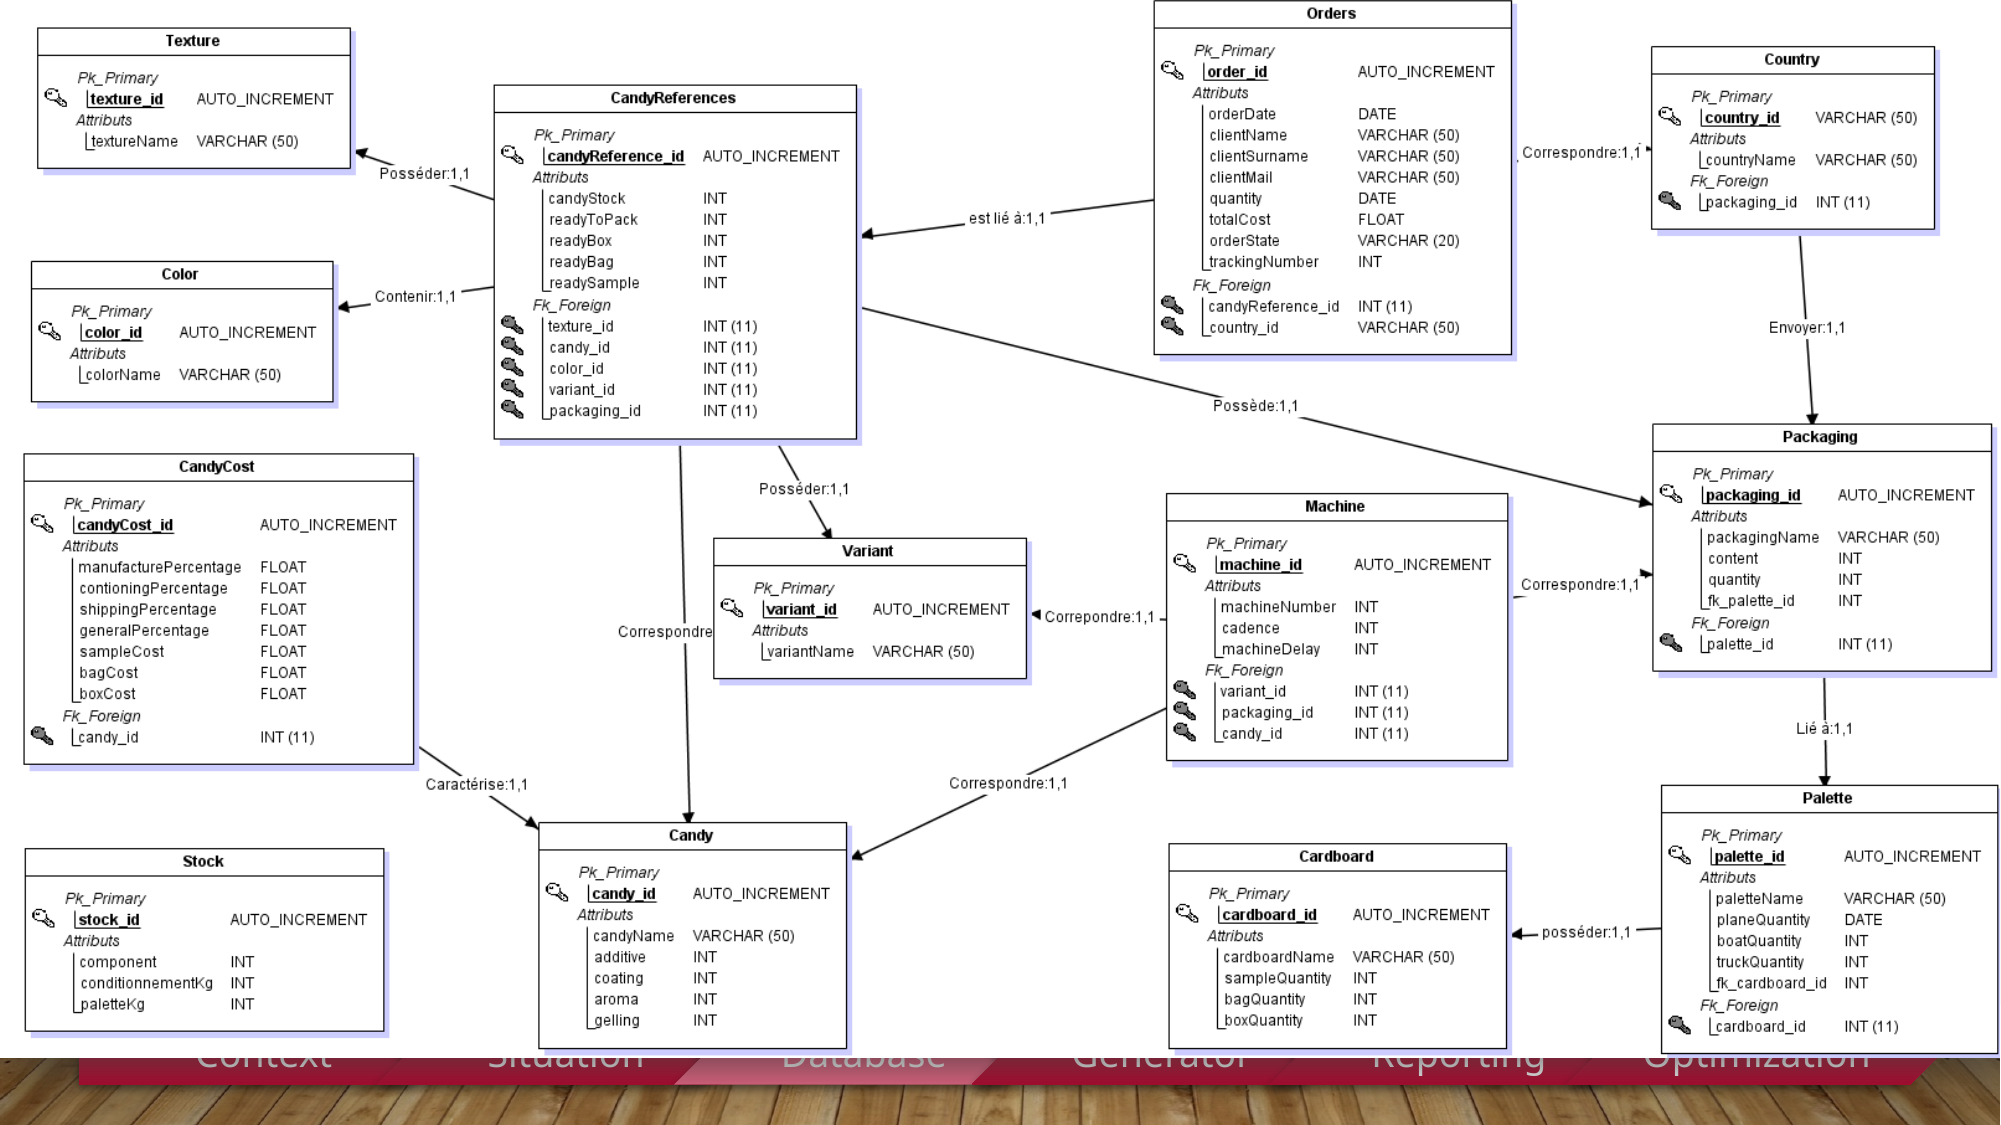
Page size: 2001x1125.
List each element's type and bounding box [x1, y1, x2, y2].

picture [0, 0, 2000, 1125]
text_box [78, 1058, 1940, 1085]
